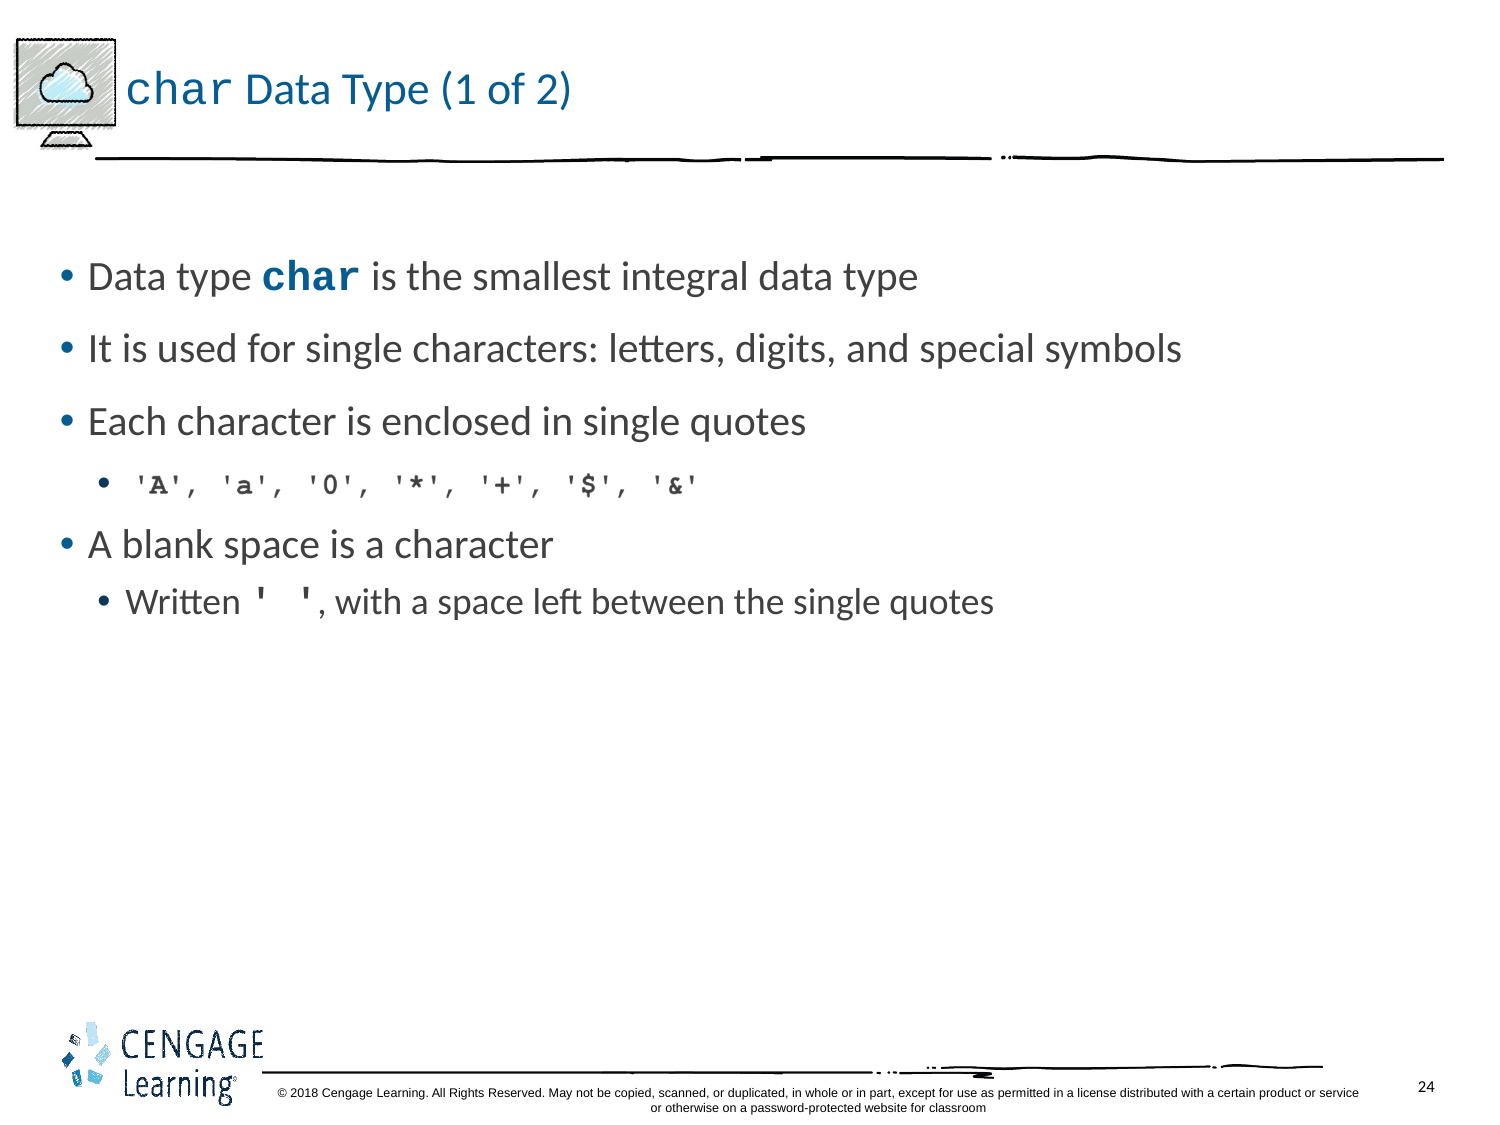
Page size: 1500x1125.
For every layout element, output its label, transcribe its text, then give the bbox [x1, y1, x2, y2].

list A blank space is a character Written ' ', with a space left between the single quotes [59, 520, 1441, 625]
picture [62, 1022, 1323, 1106]
picture [13, 36, 117, 151]
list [135, 462, 718, 511]
picture [95, 155, 1444, 163]
title char Data Type (1 of 2) [125, 67, 1442, 115]
list [59, 462, 113, 506]
list Data type char is the smallest integral data type It is used for single characters: letters, digits, and special symbols Each character is enclosed in single quotes [59, 252, 1441, 447]
